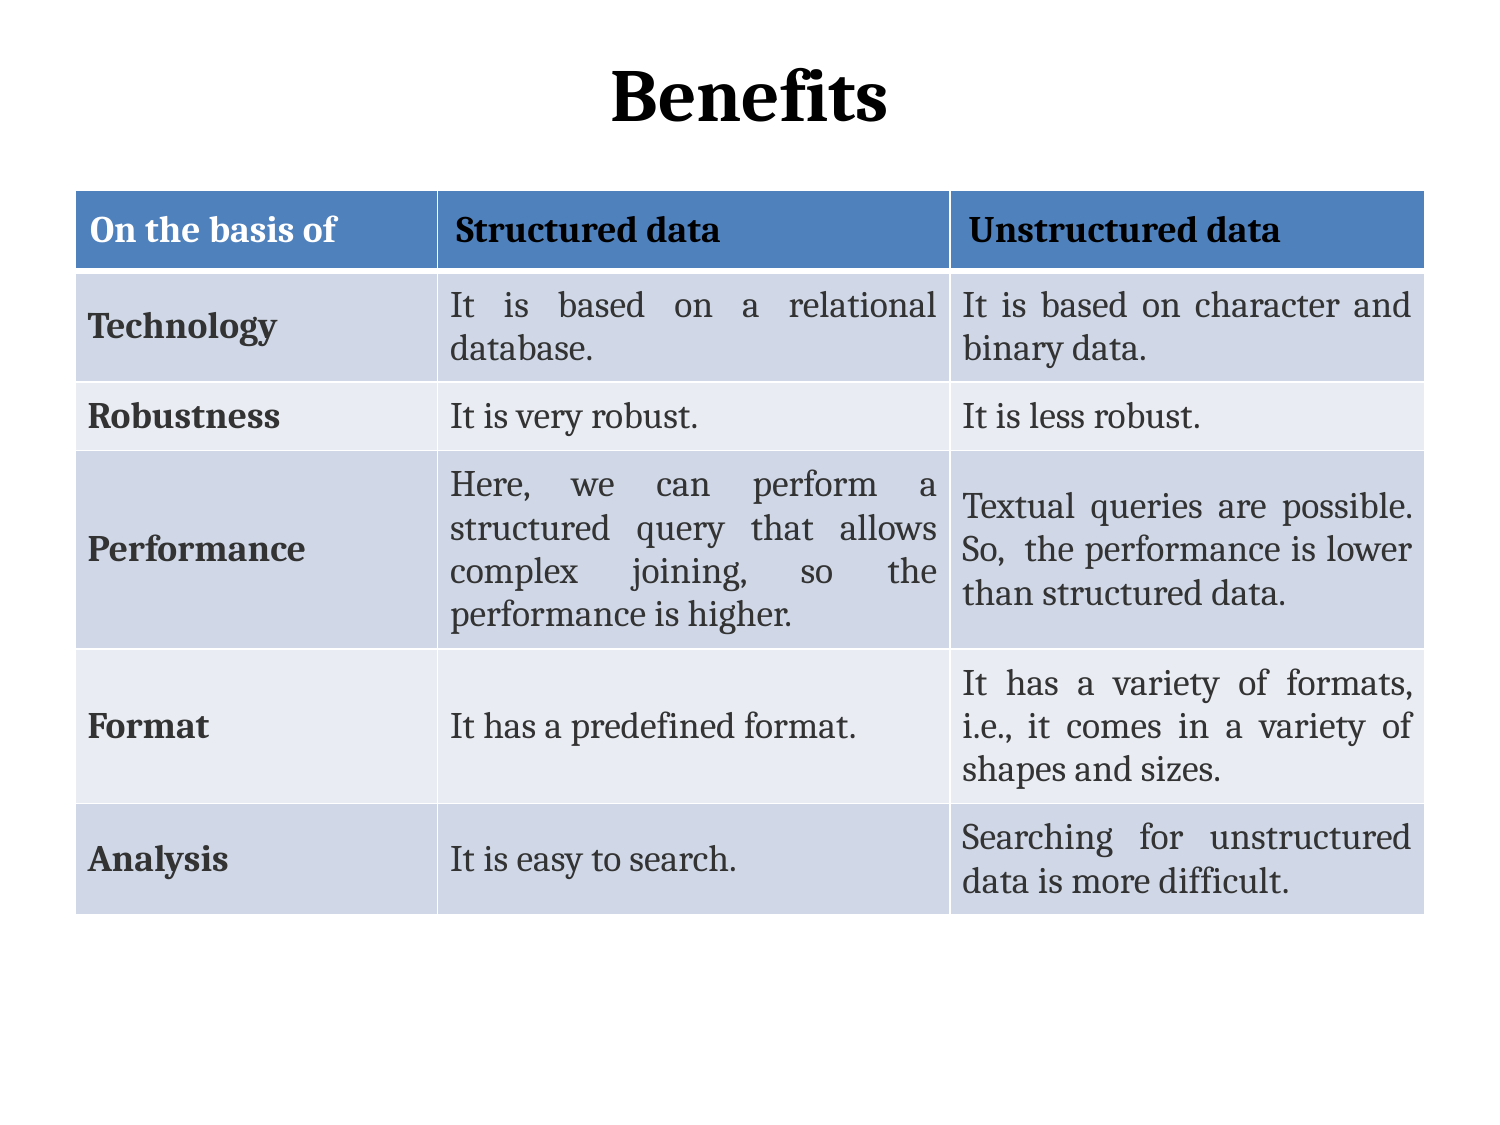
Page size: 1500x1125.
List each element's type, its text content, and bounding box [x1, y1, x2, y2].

table_cell It is very robust. [438, 383, 949, 450]
table_cell It is based on character and binary data. [951, 274, 1424, 381]
table_cell It has a predefined format. [438, 650, 949, 803]
table_header Structured data [438, 191, 949, 268]
table_cell It has a variety of formats, i.e., it comes in a variety of shapes and sizes. [951, 650, 1424, 803]
table_cell It is easy to search. [438, 804, 949, 914]
table_cell Robustness [76, 383, 437, 450]
table_cell It is based on a relational database. [438, 274, 949, 381]
table_cell It is less robust. [951, 383, 1424, 450]
title Benefits [75, 20, 1425, 163]
table_header On the basis of [76, 191, 437, 268]
table_cell Performance [76, 451, 437, 648]
table_header Unstructured data [951, 191, 1424, 268]
table_cell Format [76, 650, 437, 803]
table_cell Analysis [76, 804, 437, 914]
table_cell Searching for unstructured data is more difficult. [951, 804, 1424, 914]
table_cell Here, we can perform a structured query that allows complex joining, so the performance is higher. [438, 451, 949, 648]
table_cell Technology [76, 274, 437, 381]
table_cell Textual queries are possible. So, the performance is lower than structured data. [951, 451, 1424, 648]
